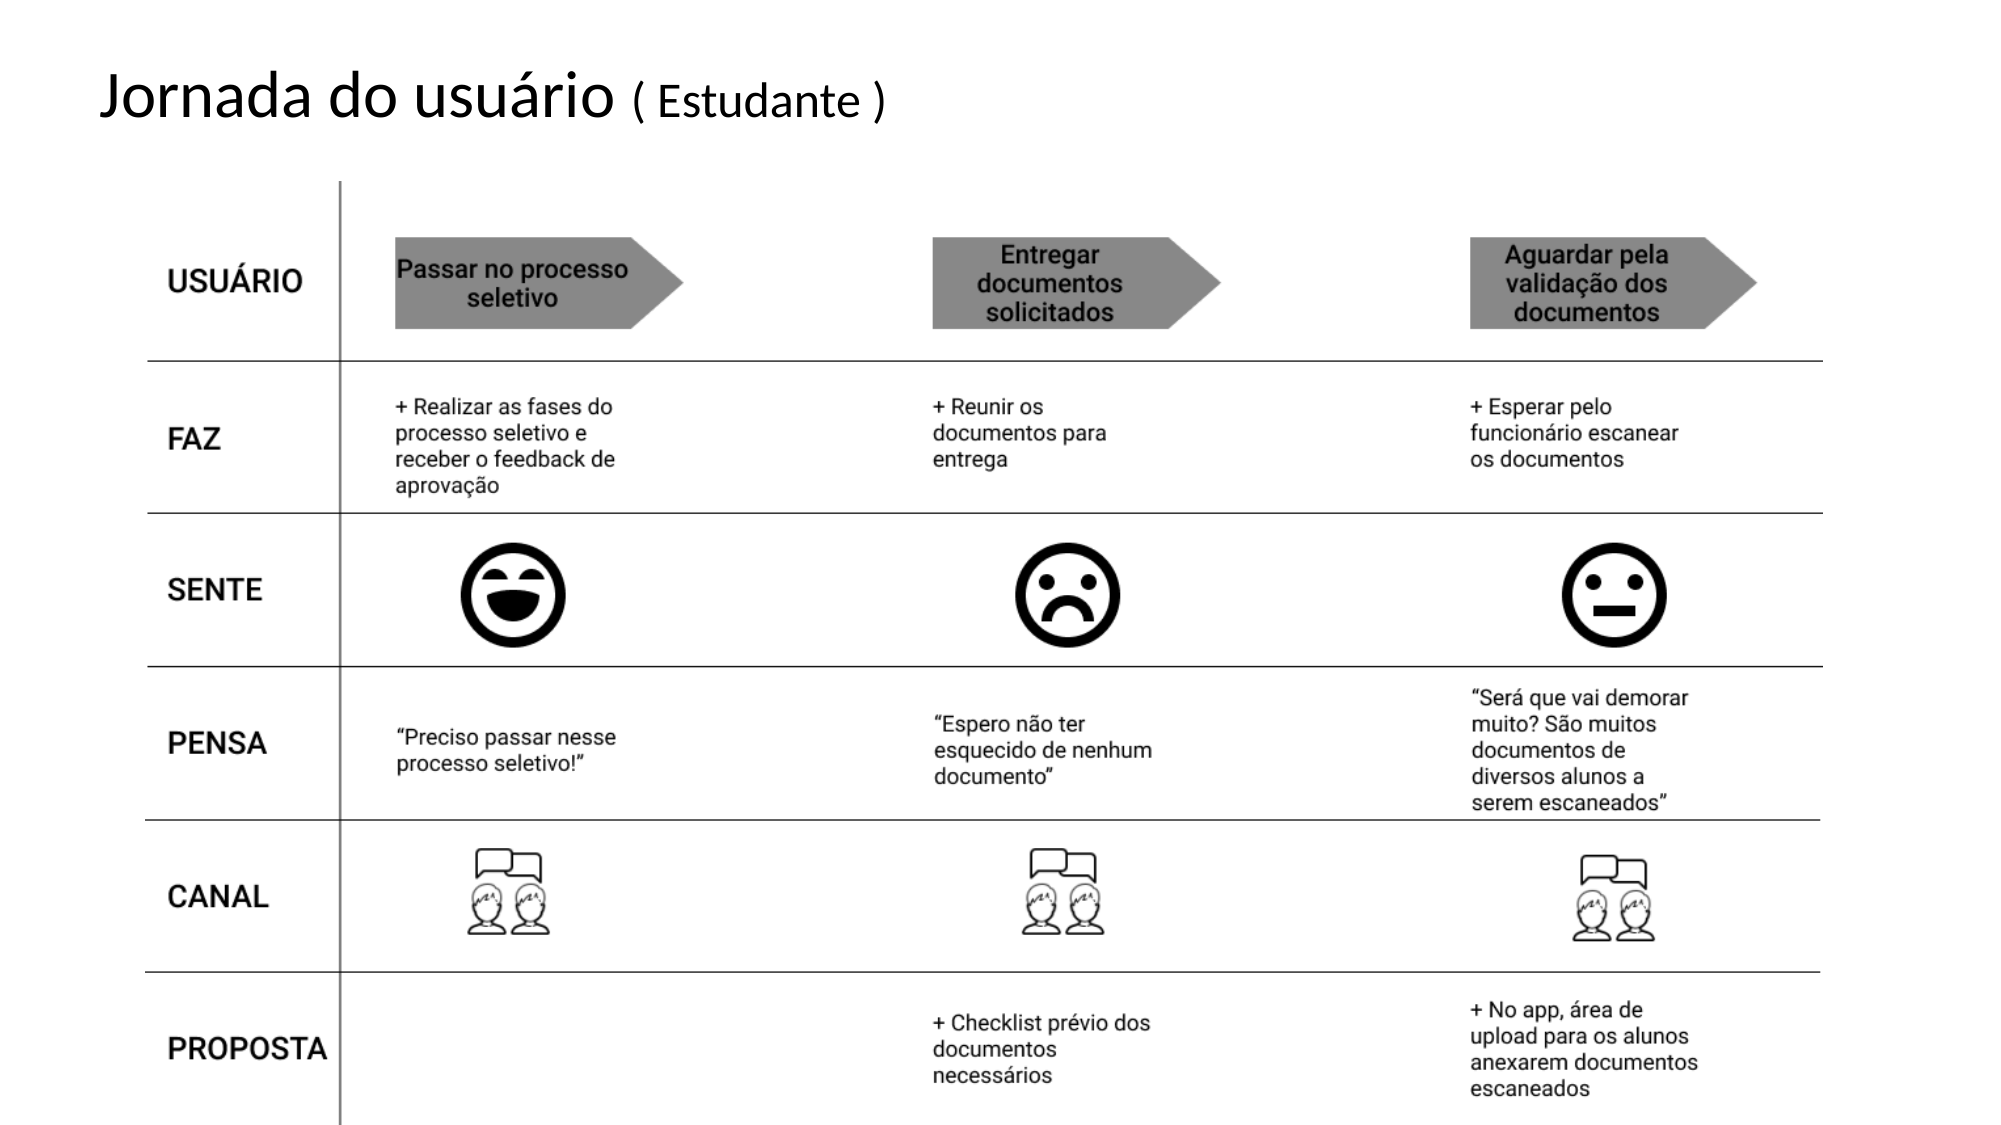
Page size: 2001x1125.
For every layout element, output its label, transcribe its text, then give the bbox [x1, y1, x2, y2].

text_box Jornada do usuário ( Estudante ) [85, 43, 1198, 139]
picture [145, 181, 1823, 1125]
